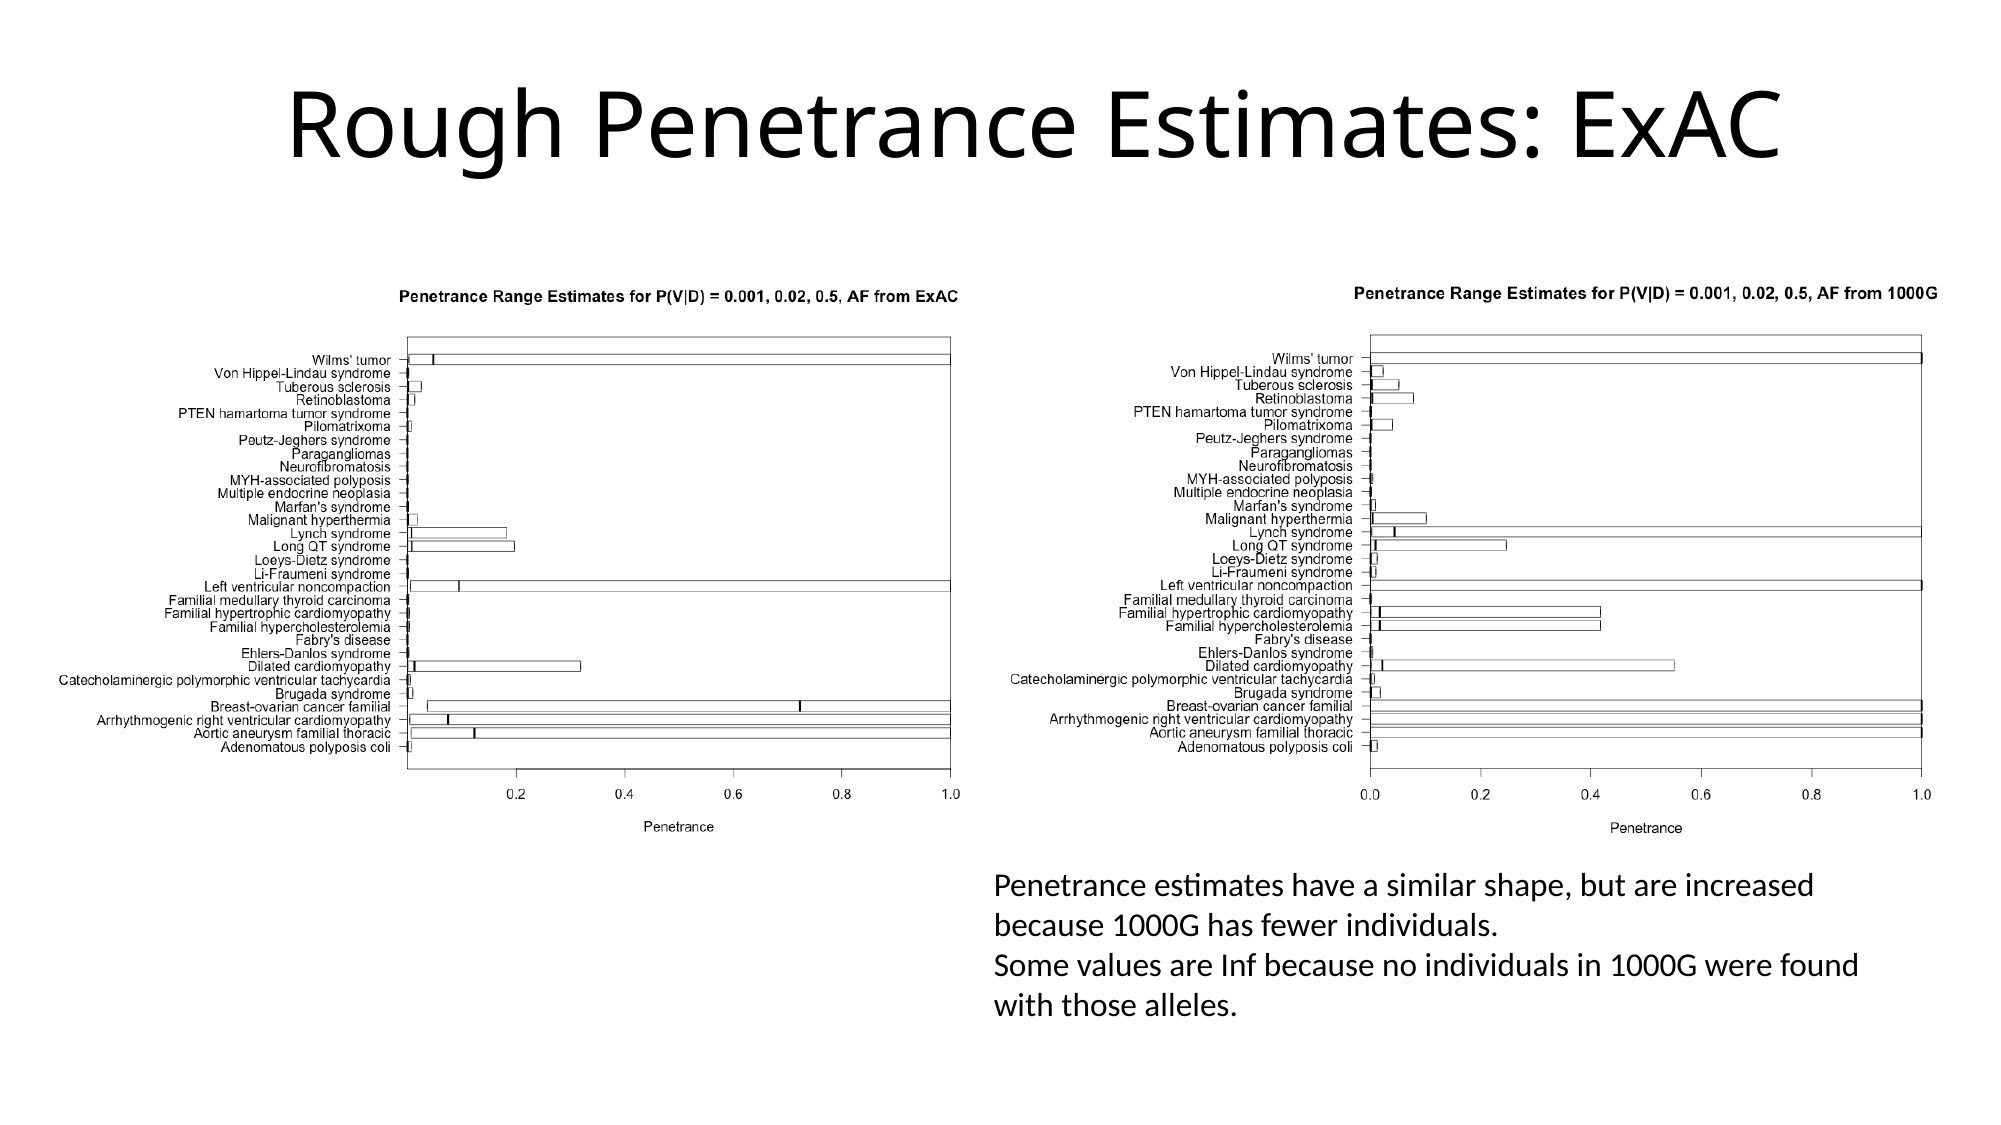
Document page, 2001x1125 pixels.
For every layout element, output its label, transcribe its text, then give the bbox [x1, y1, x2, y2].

title Rough Penetrance Estimates: ExAC [135, 19, 1935, 237]
picture [53, 279, 966, 838]
picture [1004, 279, 1944, 838]
text_box Penetrance estimates have a similar shape, but are increased because 1000G has fewer individuals. Some values are Inf because no individuals in 1000G were found with those alleles. [978, 856, 1943, 1031]
